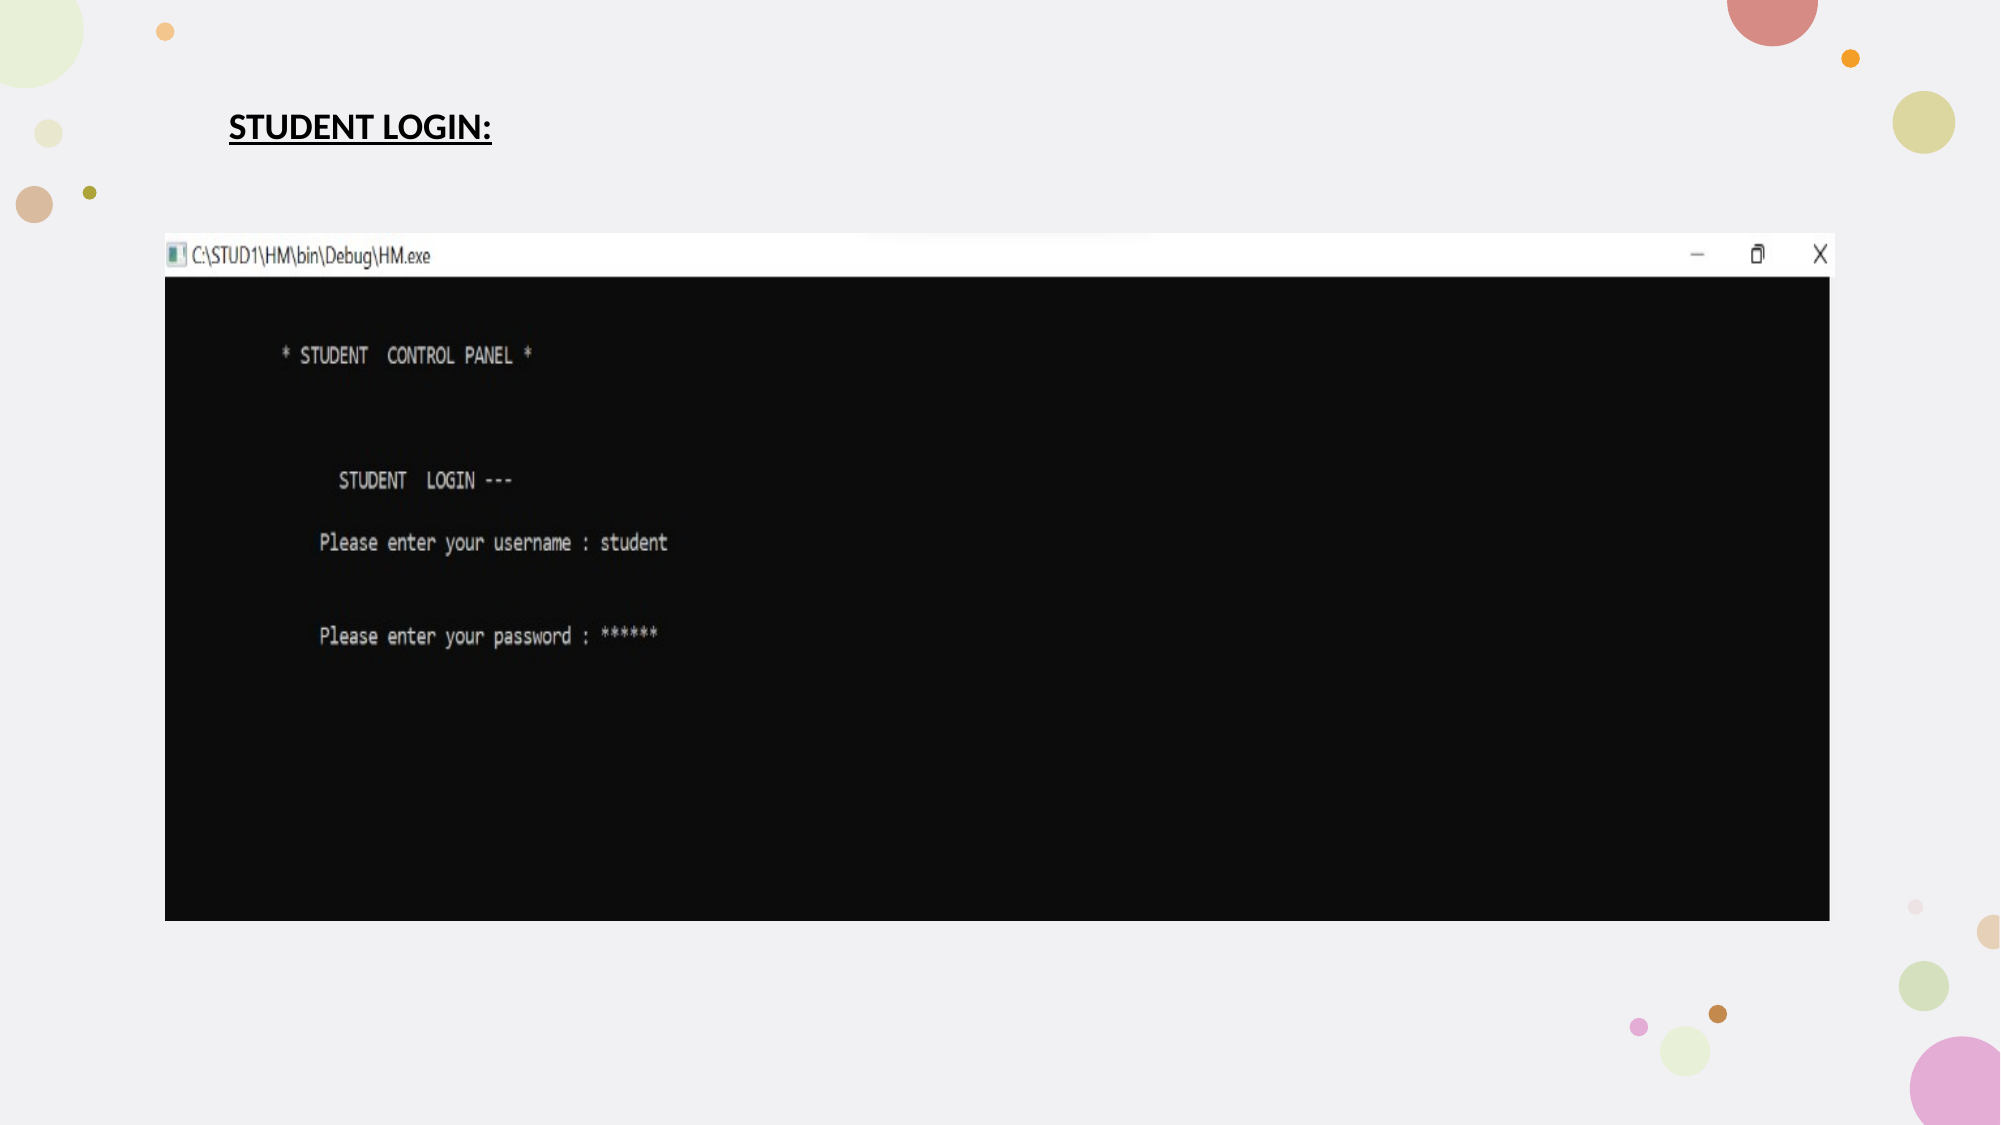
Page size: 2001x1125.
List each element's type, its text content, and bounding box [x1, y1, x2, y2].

text_box STUDENT LOGIN: [214, 94, 776, 155]
picture [165, 233, 1835, 921]
